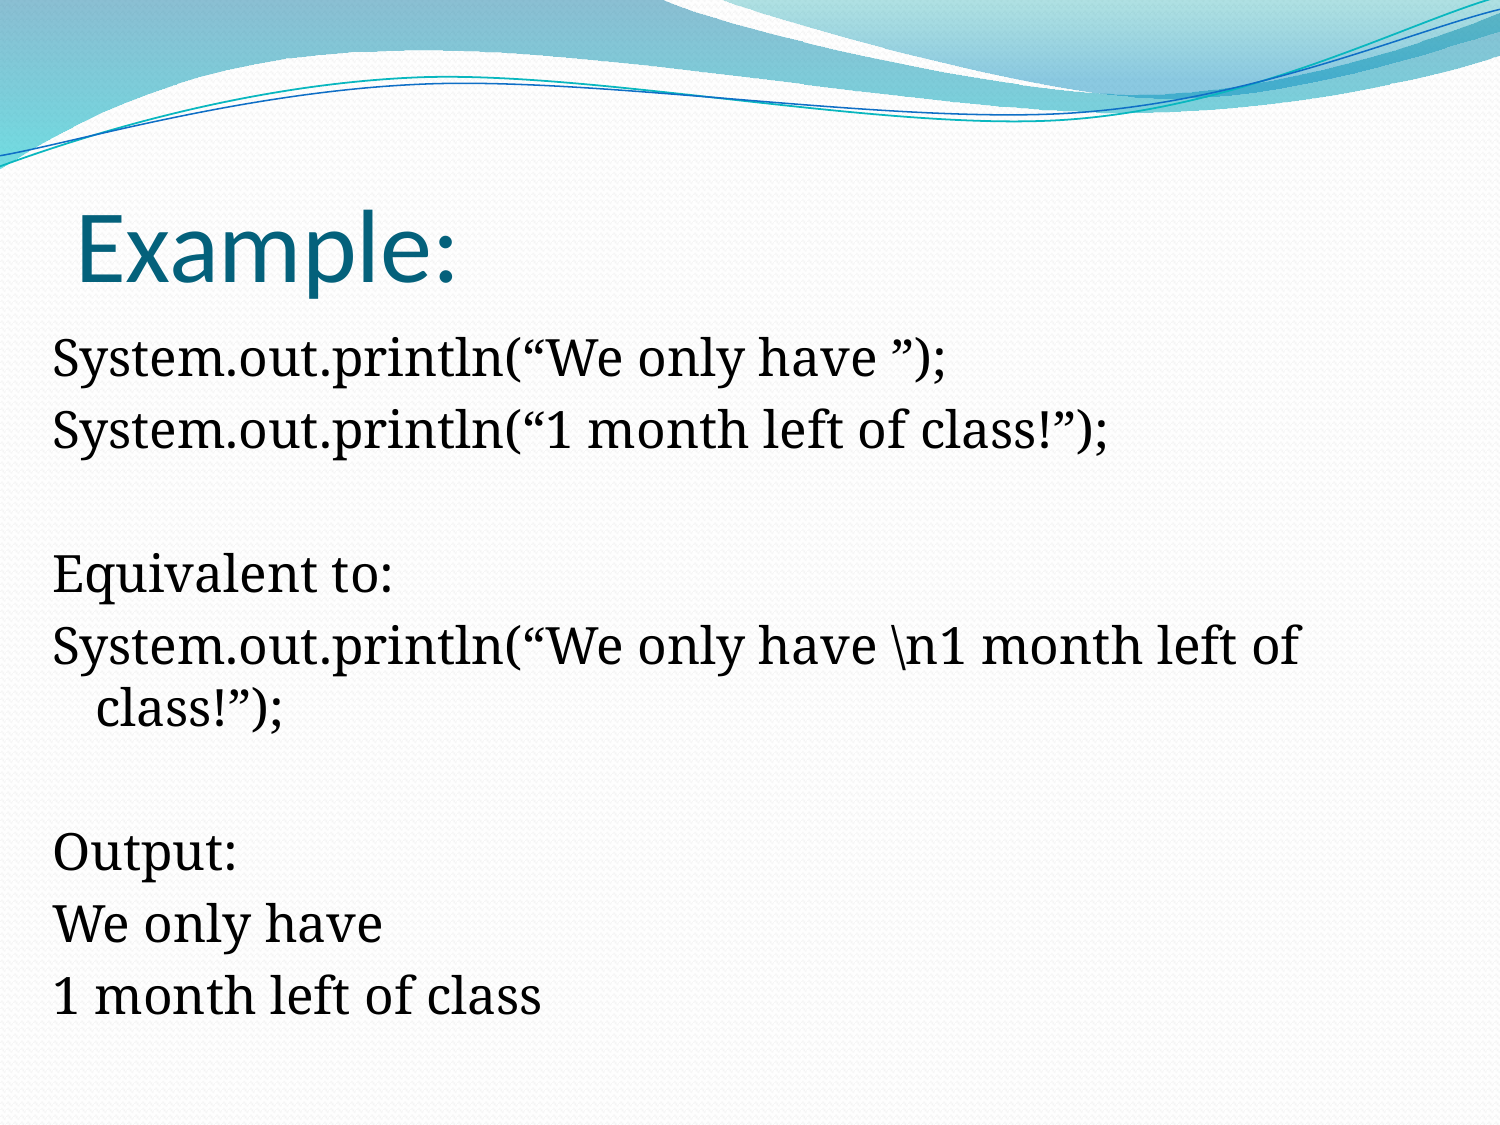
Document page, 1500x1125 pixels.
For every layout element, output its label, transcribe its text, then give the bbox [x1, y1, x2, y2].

title Example: [75, 115, 1425, 303]
list System.out.println(“We only have ”); System.out.println(“1 month left of class!”); Equivalent to: System.out.println(“We only have \n1 month left of class!”); Output: We only have 1 month left of class [37, 317, 1450, 1038]
